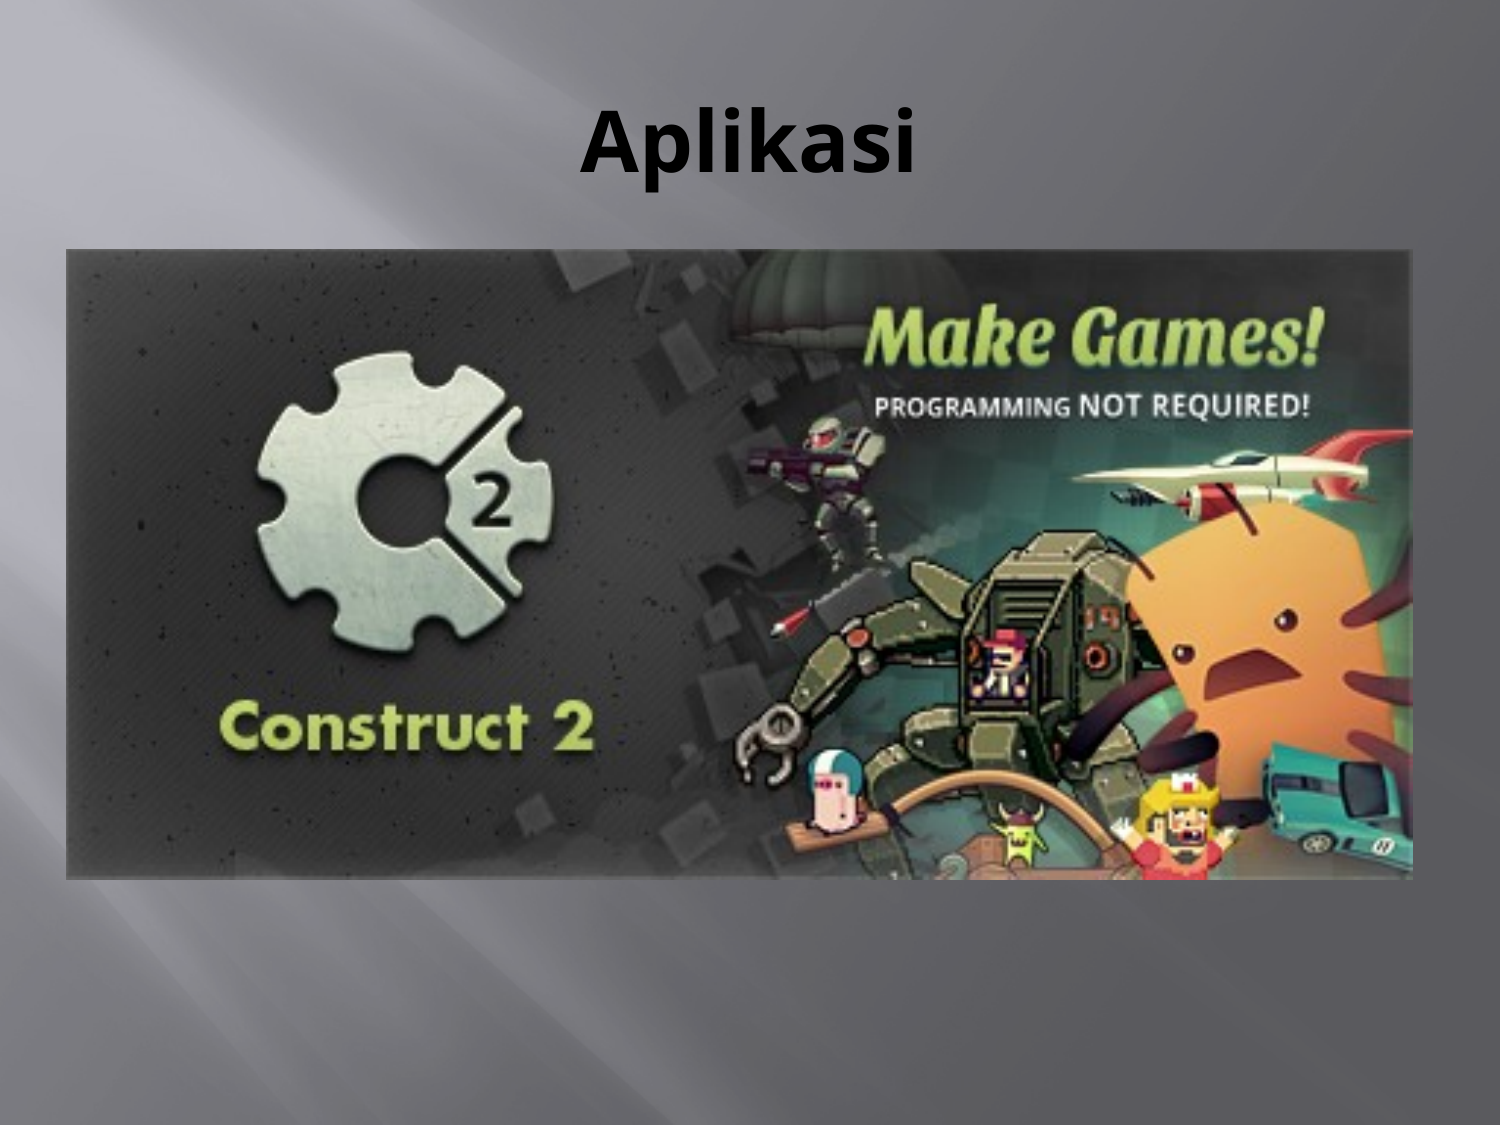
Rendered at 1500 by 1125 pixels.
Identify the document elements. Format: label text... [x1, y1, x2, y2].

title Aplikasi [75, 45, 1425, 233]
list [66, 249, 1413, 880]
